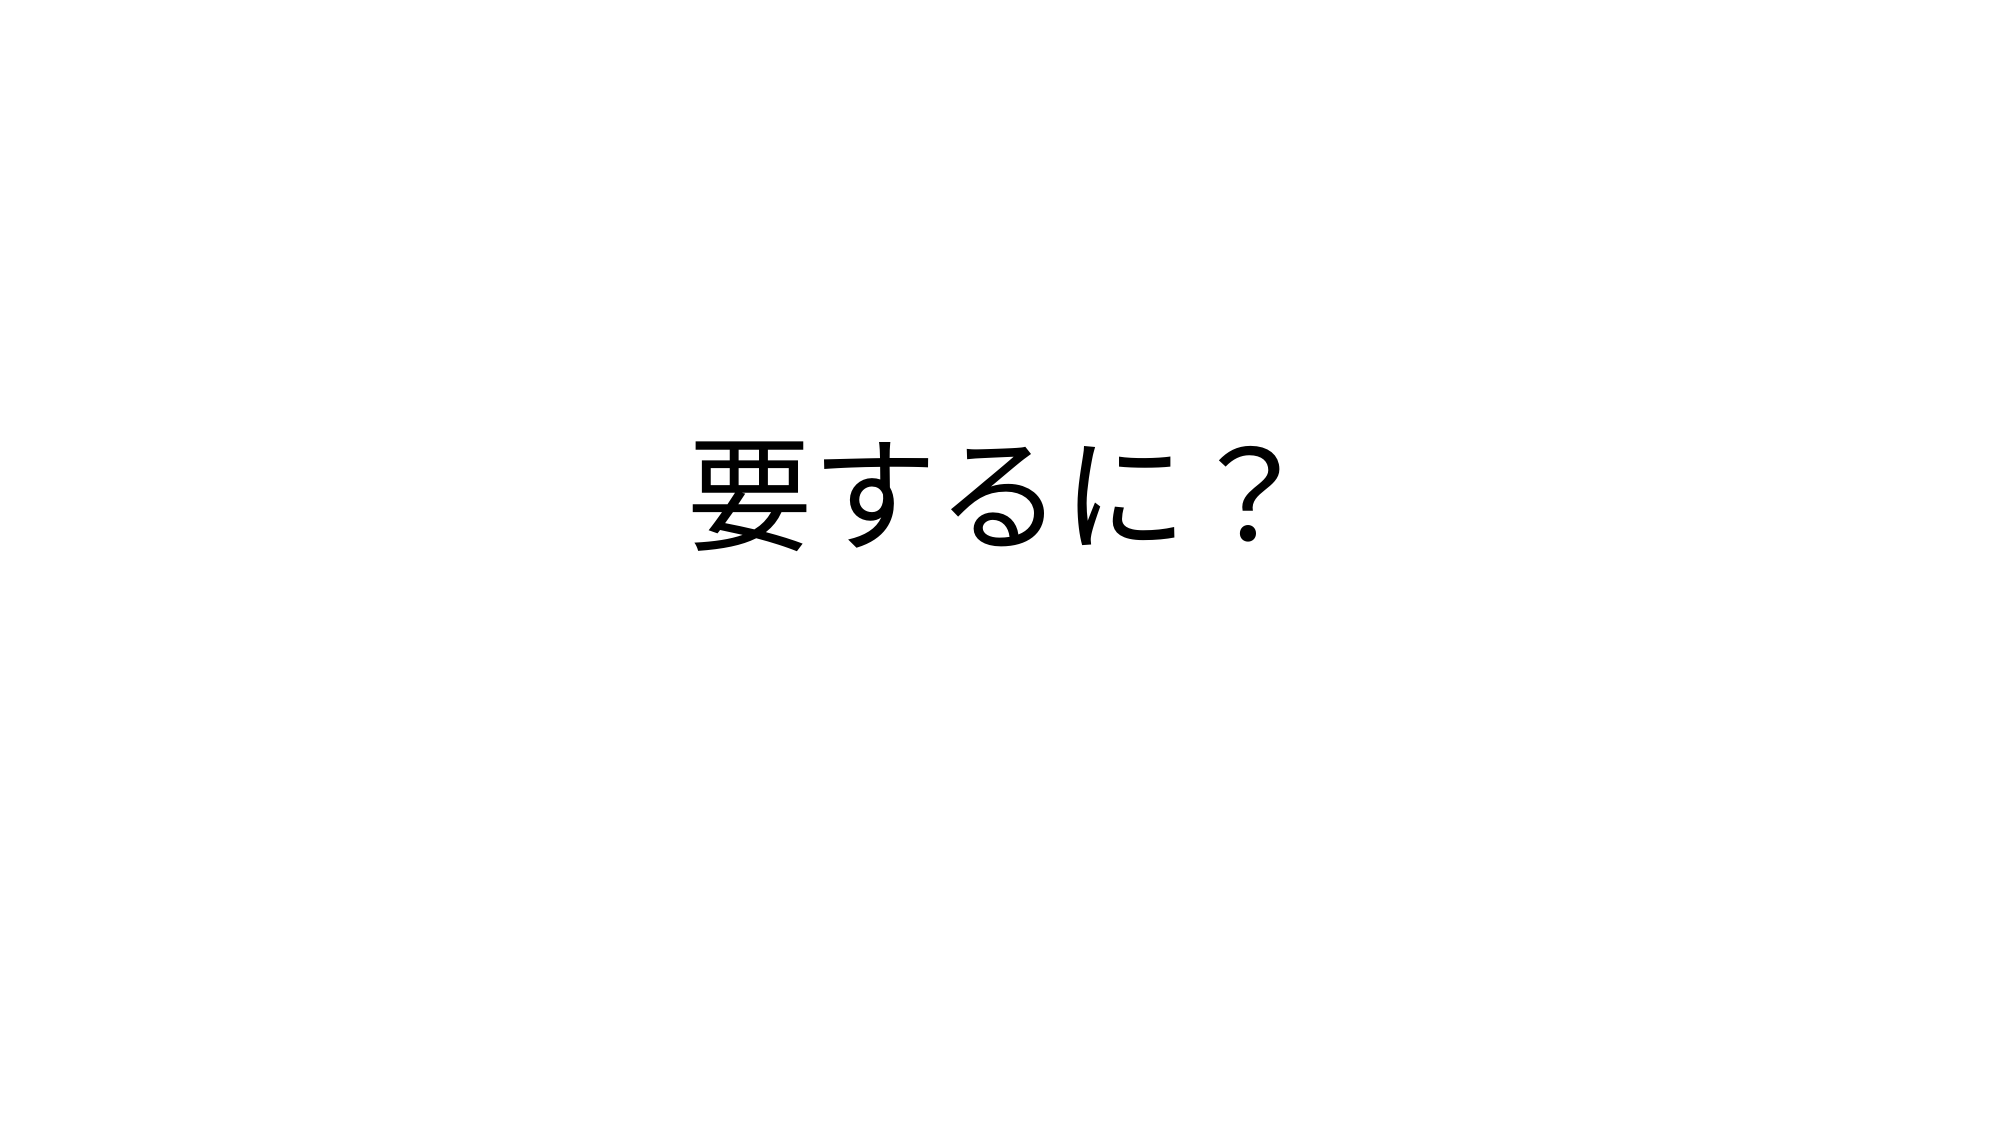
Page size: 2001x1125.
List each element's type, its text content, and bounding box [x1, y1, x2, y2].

title 要するに？ [249, 184, 1750, 576]
